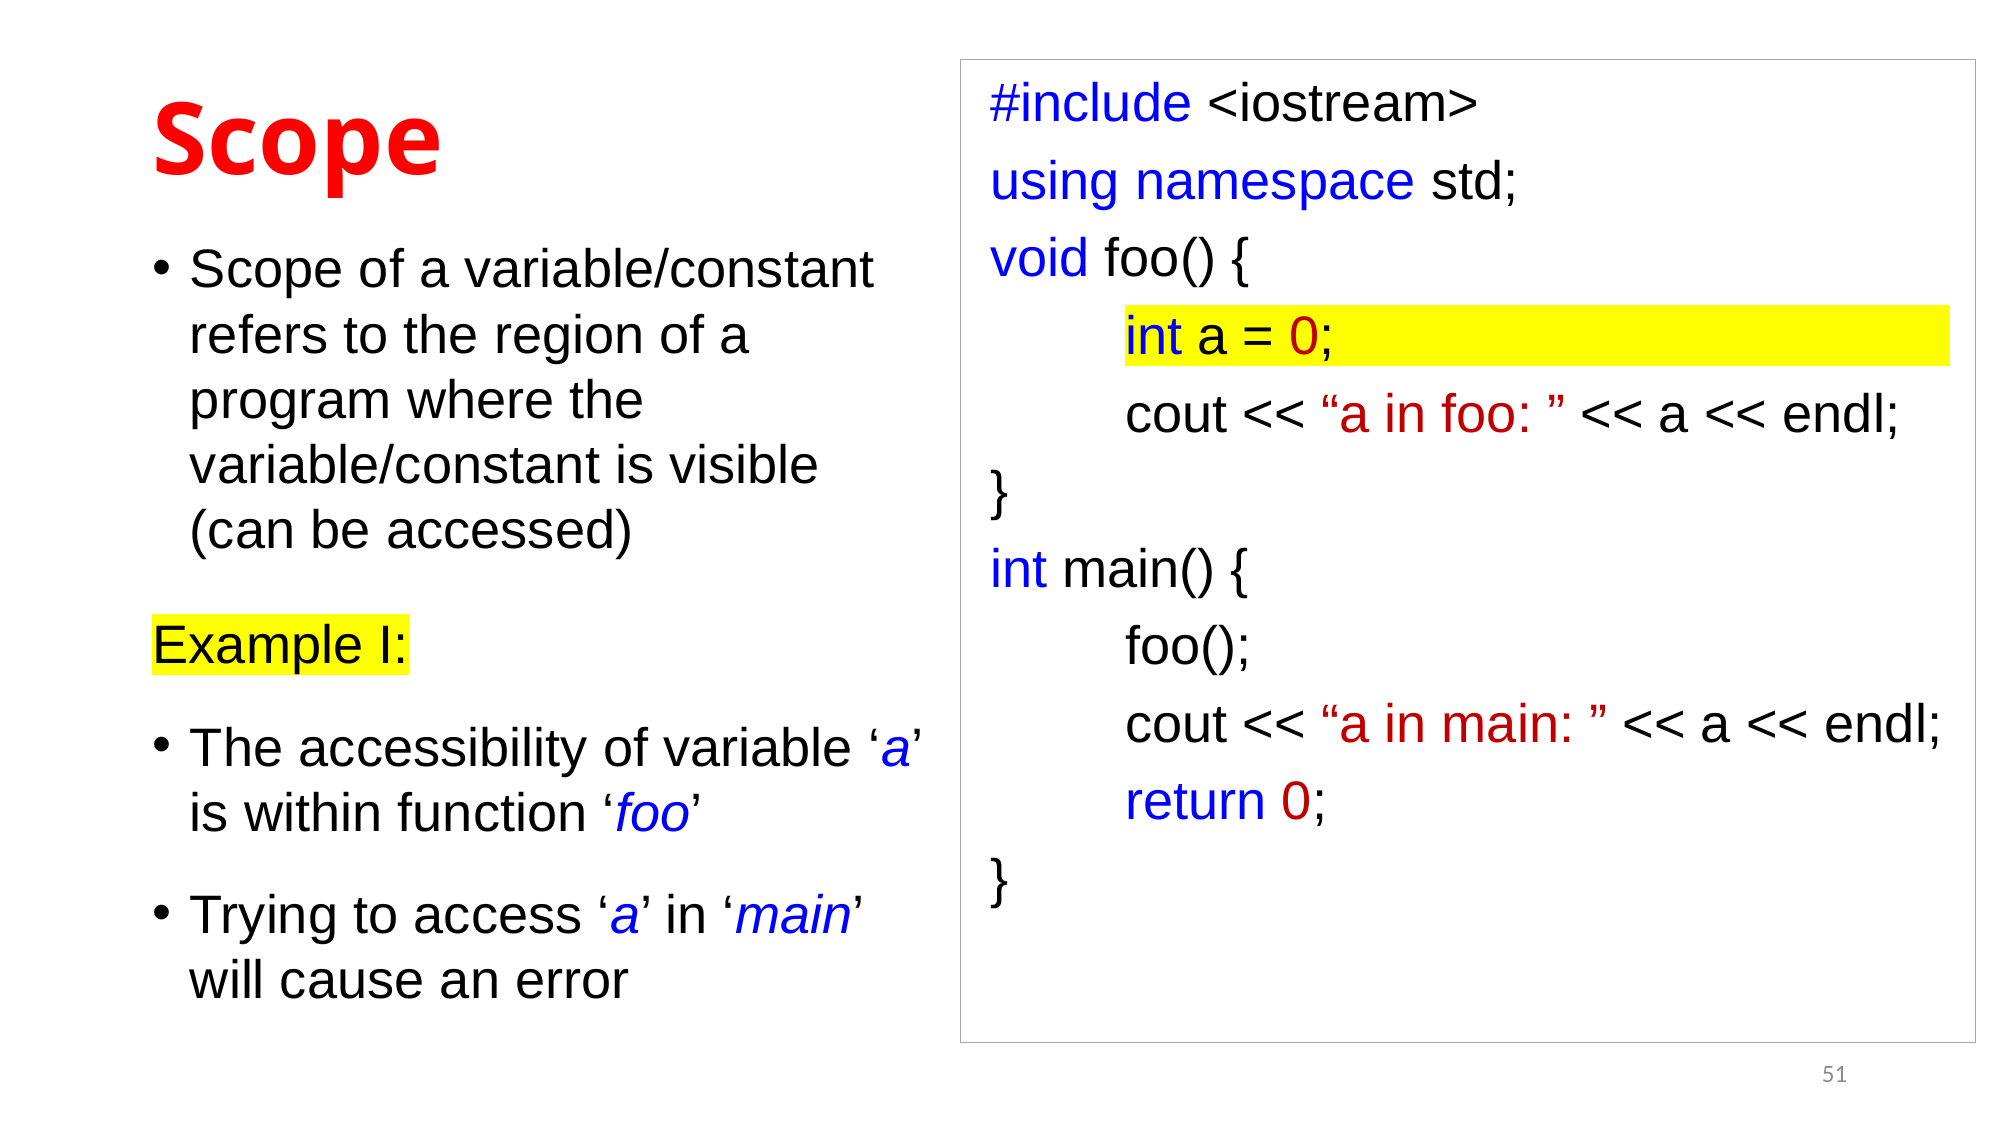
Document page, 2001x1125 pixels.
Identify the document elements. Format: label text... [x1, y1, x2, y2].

title Scope [137, 59, 960, 226]
text_box #include <iostream> using namespace std; void foo() { int a = 0; . cout << “a in foo: ” << a << endl; } int main() { foo(); cout << “a in main: ” << a << endl; return 0; } [960, 59, 1976, 1043]
list Scope of a variable/constant refers to the region of a program where the variable/constant is visible (can be accessed) Example I: The accessibility of variable ‘a’ is within function ‘foo’ Trying to access ‘a’ in ‘main’ will cause an error [137, 226, 945, 1092]
slide_number 51 [1412, 1043, 1863, 1103]
